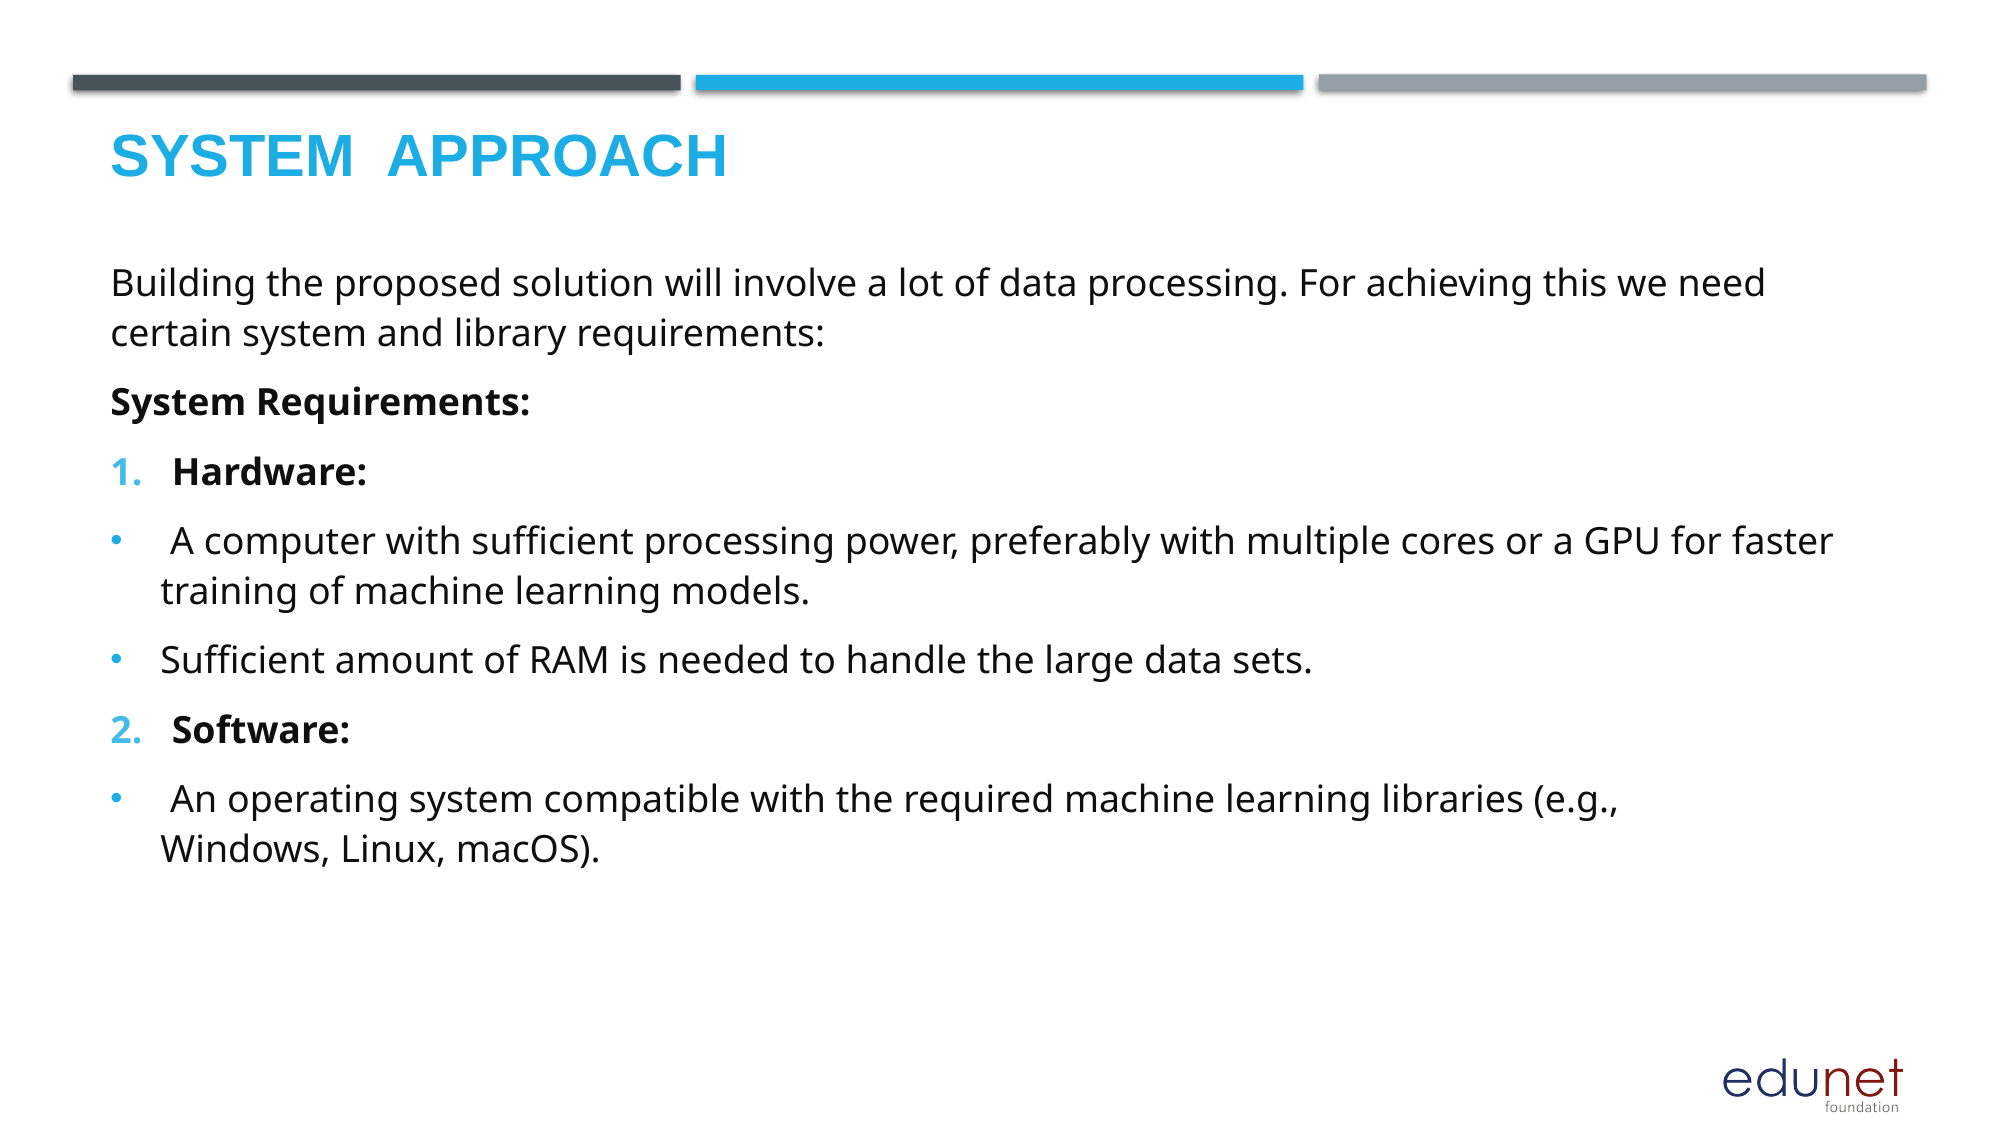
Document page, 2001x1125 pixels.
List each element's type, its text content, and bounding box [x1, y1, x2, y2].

title System Approach [95, 108, 1905, 196]
picture [1719, 1056, 1905, 1116]
list Building the proposed solution will involve a lot of data processing. For achieving this we need certain system and library requirements: System Requirements: 1. Hardware: A computer with sufficient processing power, preferably with multiple cores or a GPU for faster training of machine learning models. Sufficient amount of RAM is needed to handle the large data sets. 2. Software: An operating system compatible with the required machine learning libraries (e.g., Windows, Linux, macOS). [95, 213, 1905, 981]
